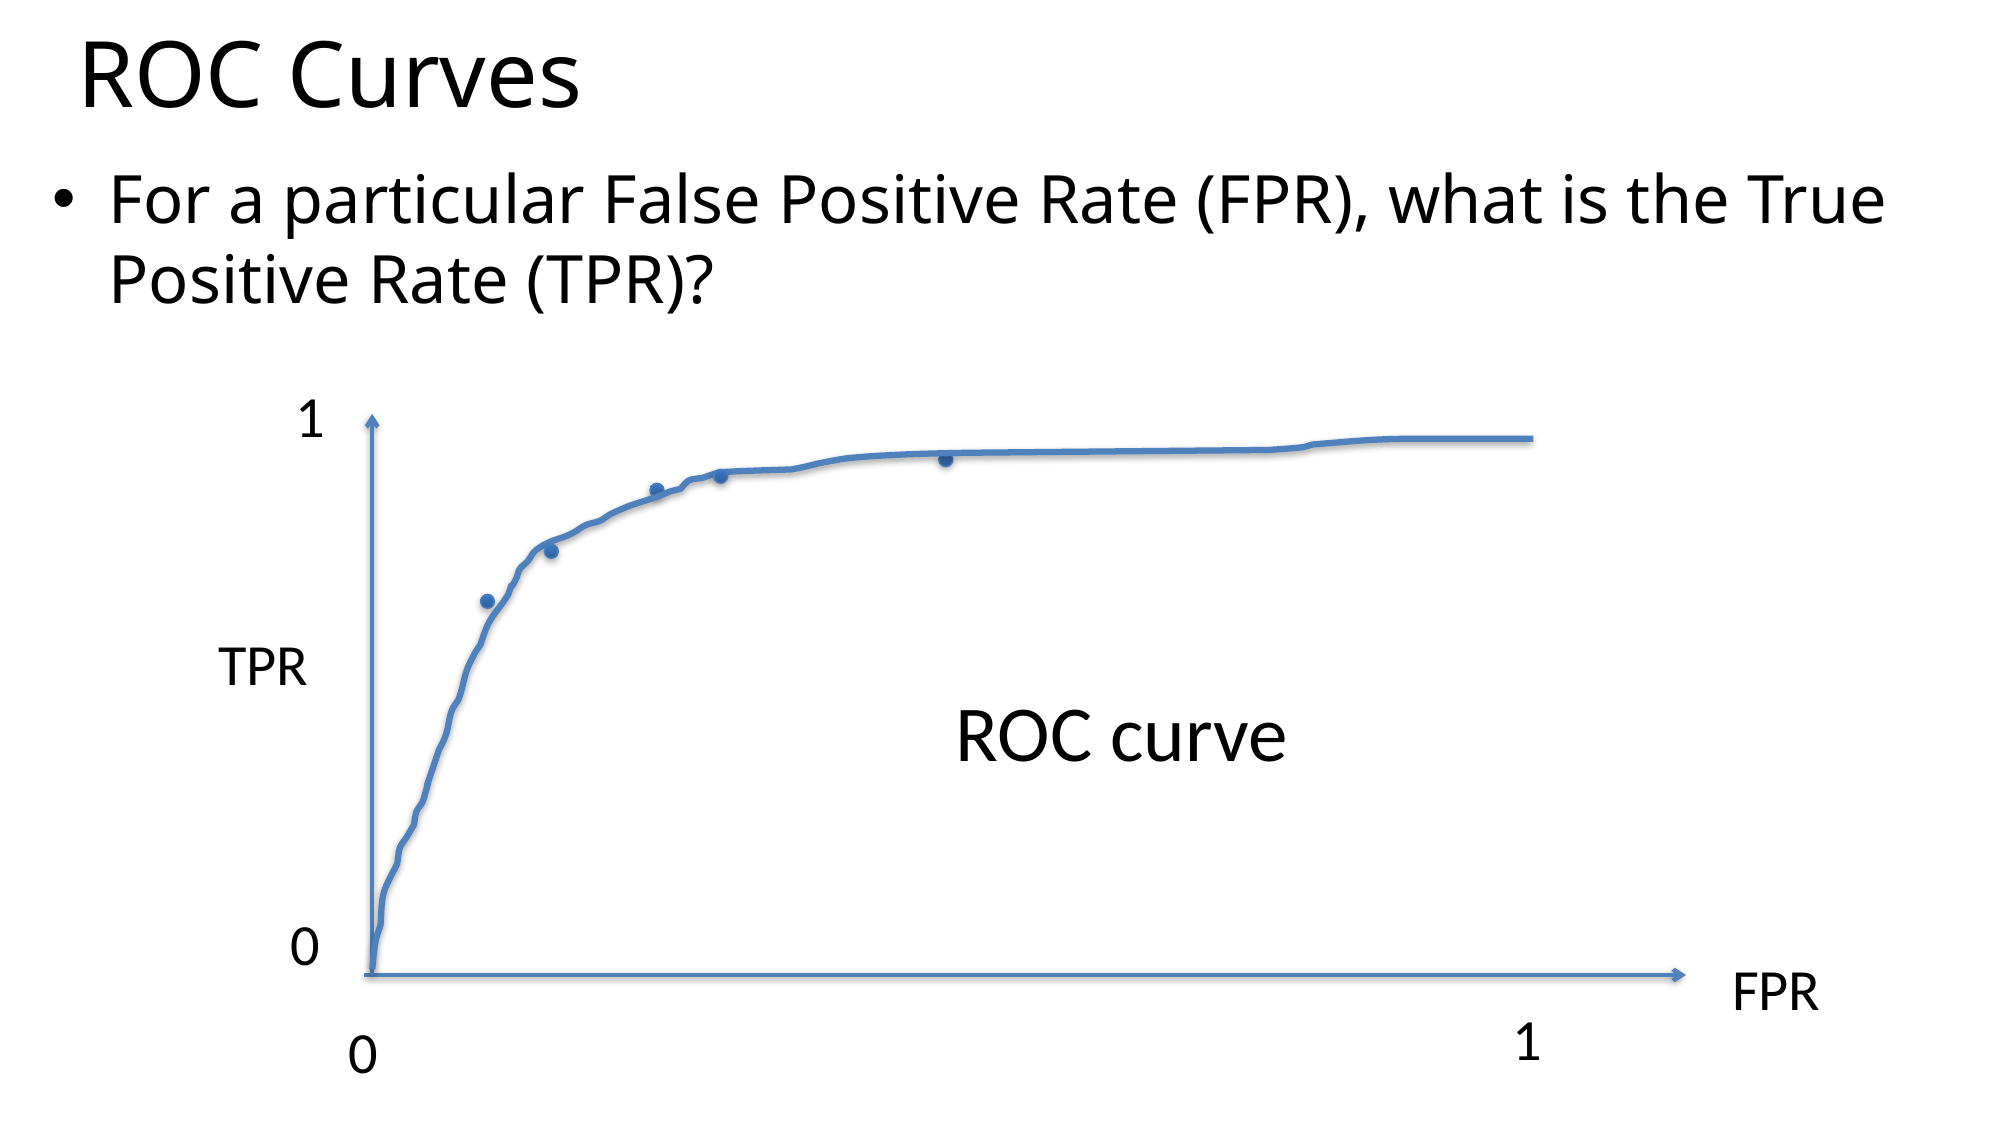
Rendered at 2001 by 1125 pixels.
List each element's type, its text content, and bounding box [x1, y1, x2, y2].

text_box 1 [1497, 994, 1557, 1080]
title ROC Curves [62, 29, 1953, 205]
text_box [479, 593, 496, 610]
text_box 0 [275, 900, 335, 985]
text_box ROC curve [940, 675, 1304, 785]
text_box [713, 468, 729, 485]
text_box FPR [1717, 944, 1836, 1030]
text_box [543, 543, 560, 560]
text_box [649, 482, 665, 495]
text_box TPR [203, 619, 324, 705]
list For a particular False Positive Rate (FPR), what is the True Positive Rate (TPR)? [37, 149, 1928, 378]
text_box [376, 436, 1534, 968]
text_box 1 [280, 372, 341, 457]
text_box 0 [333, 1008, 393, 1093]
